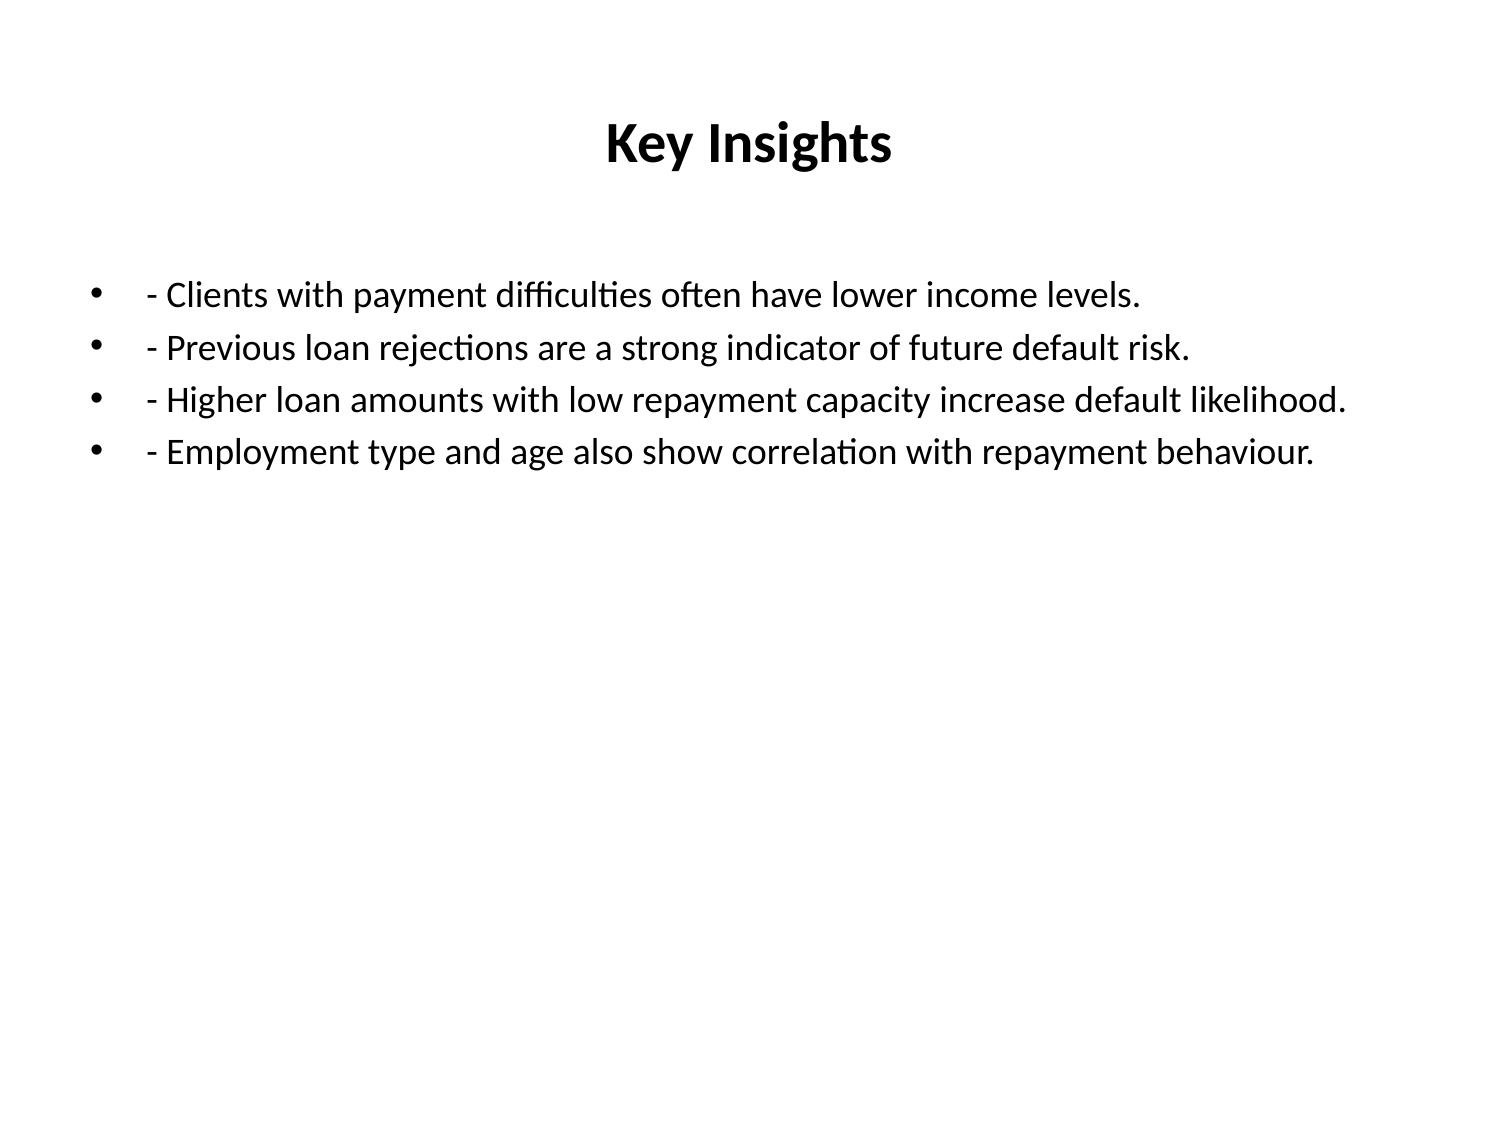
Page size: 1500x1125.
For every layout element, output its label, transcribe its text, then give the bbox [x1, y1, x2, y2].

list - Clients with payment difficulties often have lower income levels. - Previous loan rejections are a strong indicator of future default risk. - Higher loan amounts with low repayment capacity increase default likelihood. - Employment type and age also show correlation with repayment behaviour. [75, 262, 1425, 1005]
title Key Insights [75, 45, 1425, 233]
